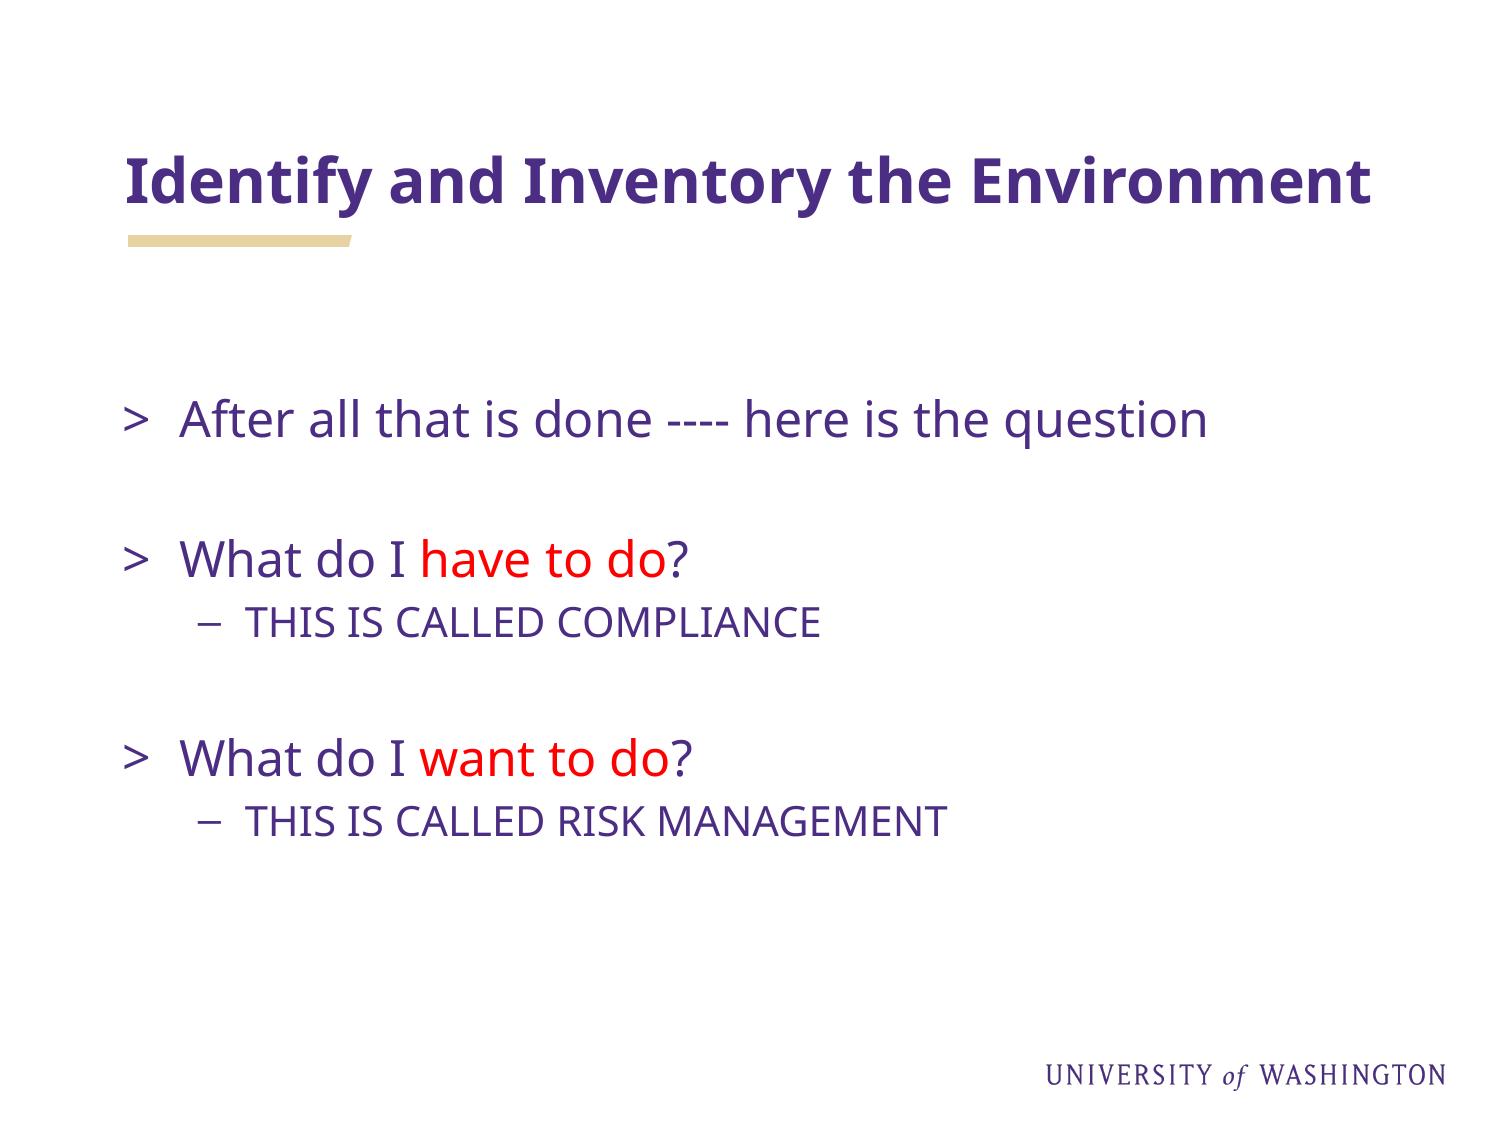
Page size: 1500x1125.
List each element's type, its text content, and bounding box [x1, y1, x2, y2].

title Identify and Inventory the Environment [110, 60, 1453, 224]
list After all that is done ---- here is the question What do I have to do? THIS IS CALLED COMPLIANCE What do I want to do? THIS IS CALLED RISK MANAGEMENT [108, 380, 1453, 1006]
picture [1046, 1064, 1445, 1091]
picture [128, 235, 352, 247]
